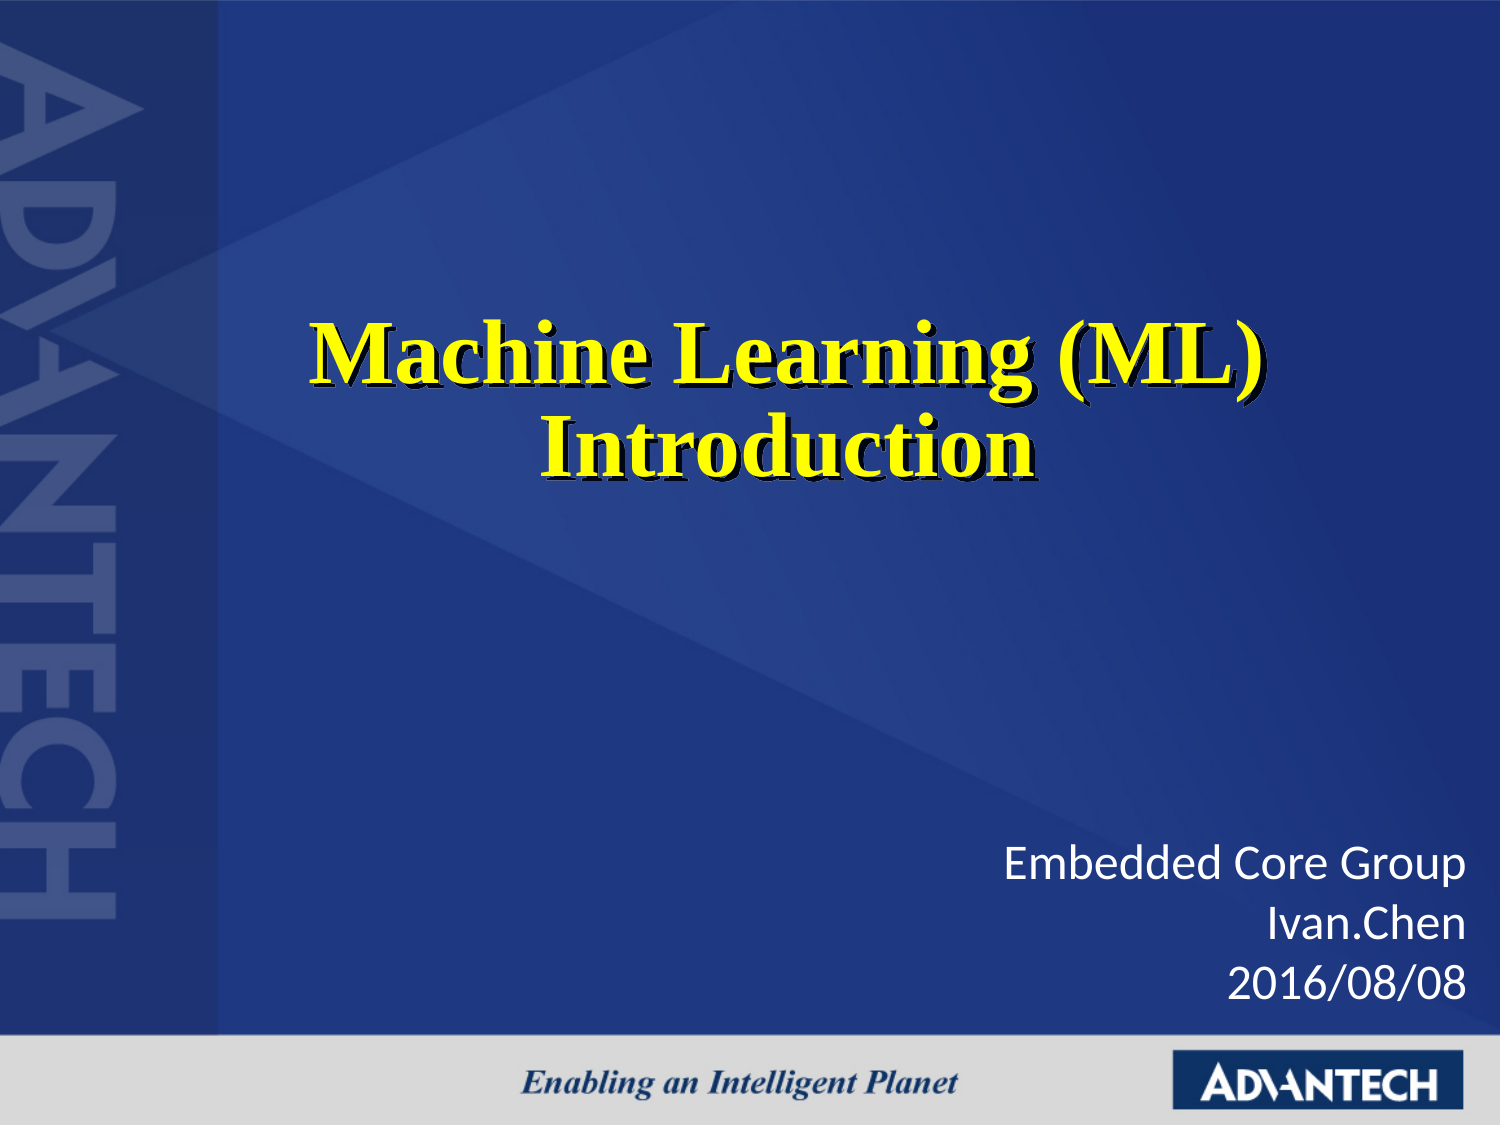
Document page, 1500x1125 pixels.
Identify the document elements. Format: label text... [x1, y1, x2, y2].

title Machine Learning (ML) Introduction [147, 242, 1428, 562]
text_box Embedded Core Group Ivan.Chen 2016/08/08 [832, 822, 1482, 1017]
picture [0, 0, 1500, 1125]
